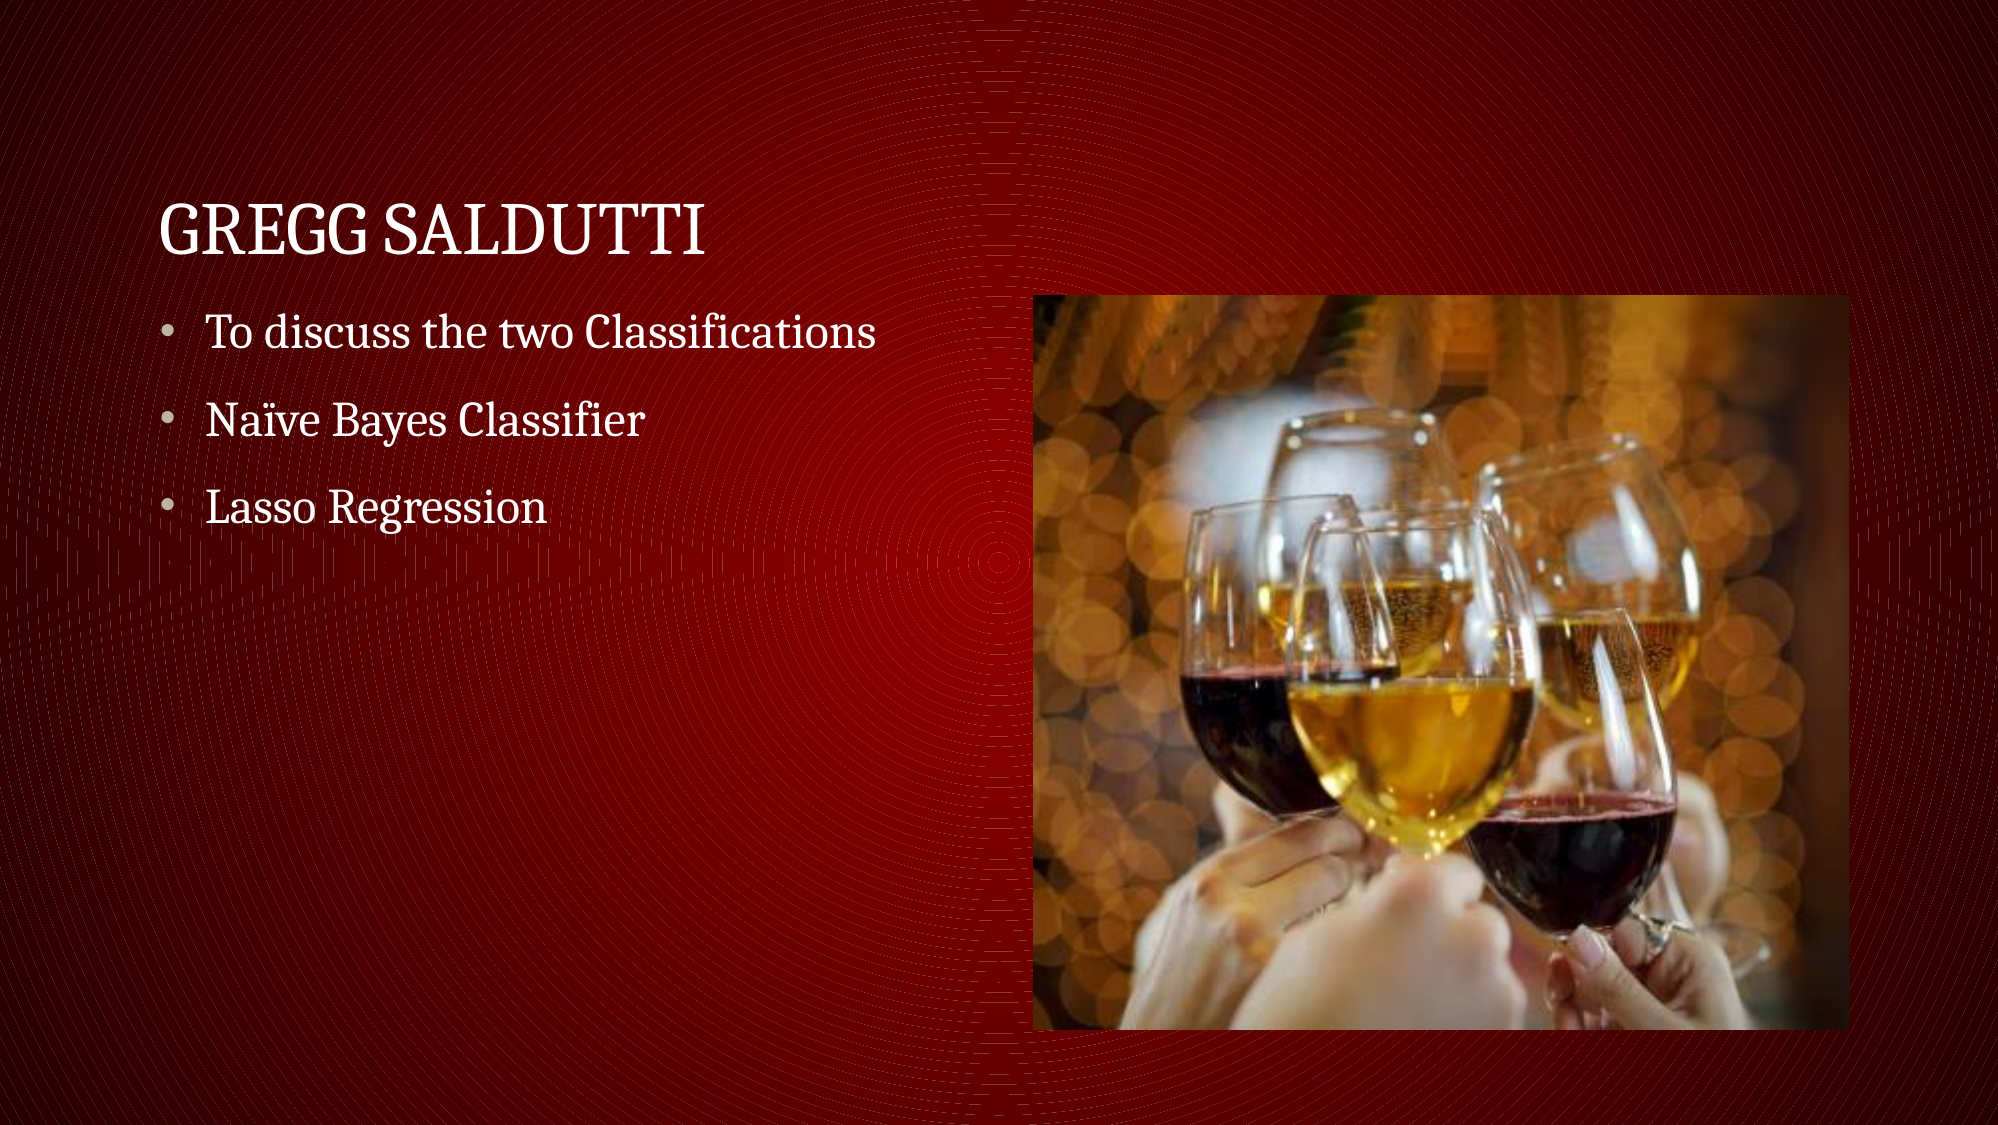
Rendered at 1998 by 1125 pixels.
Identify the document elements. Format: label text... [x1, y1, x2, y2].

picture [1032, 295, 1850, 1030]
title Gregg Saldutti [149, 78, 1850, 280]
list To discuss the two Classifications Naïve Bayes Classifier Lasso Regression [149, 295, 967, 1030]
